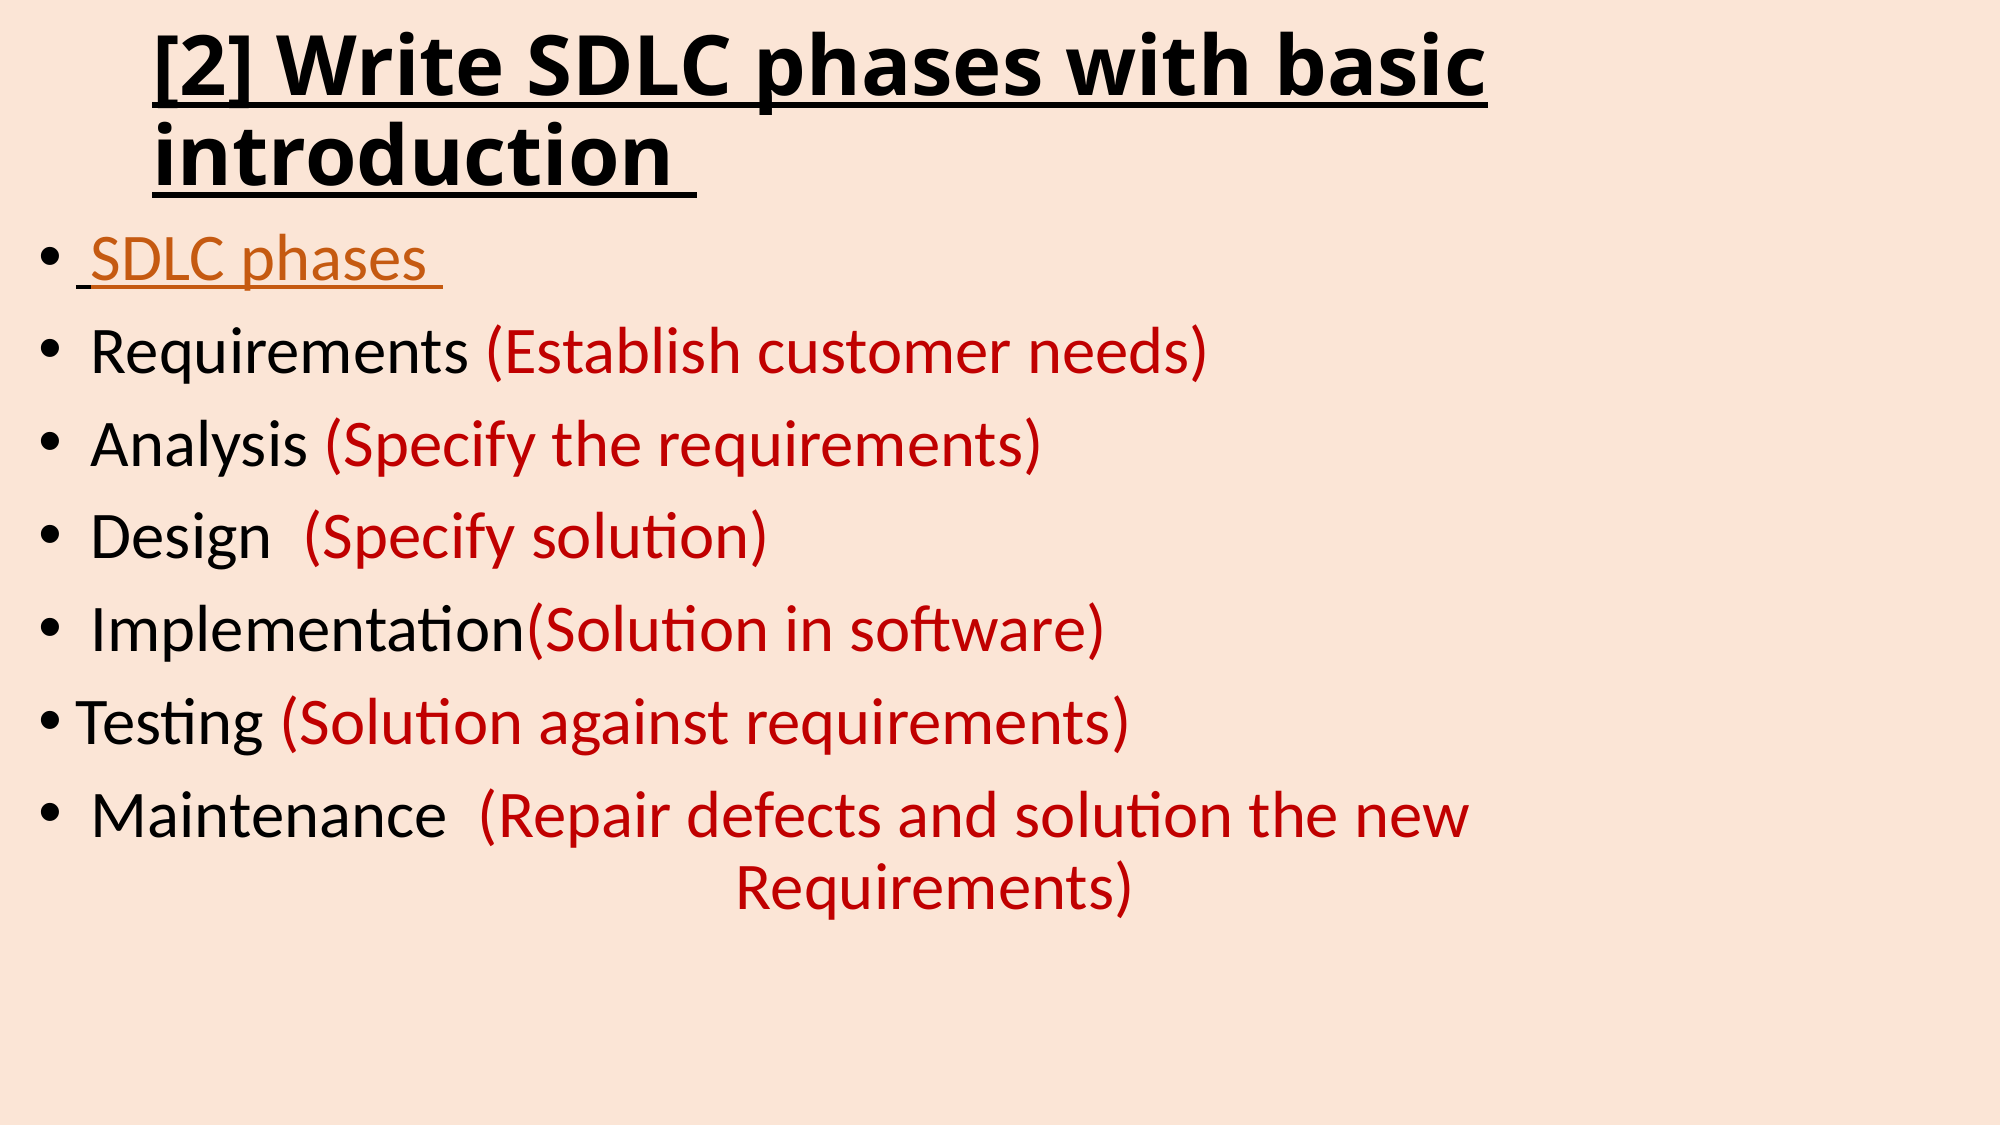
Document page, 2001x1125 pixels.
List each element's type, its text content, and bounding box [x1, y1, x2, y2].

title [2] Write SDLC phases with basic introduction [137, 59, 1863, 215]
list SDLC phases Requirements (Establish customer needs) Analysis (Specify the requirements) Design (Specify solution) Implementation(Solution in software) Testing (Solution against requirements) Maintenance (Repair defects and solution the new Requirements) [23, 215, 1965, 1110]
